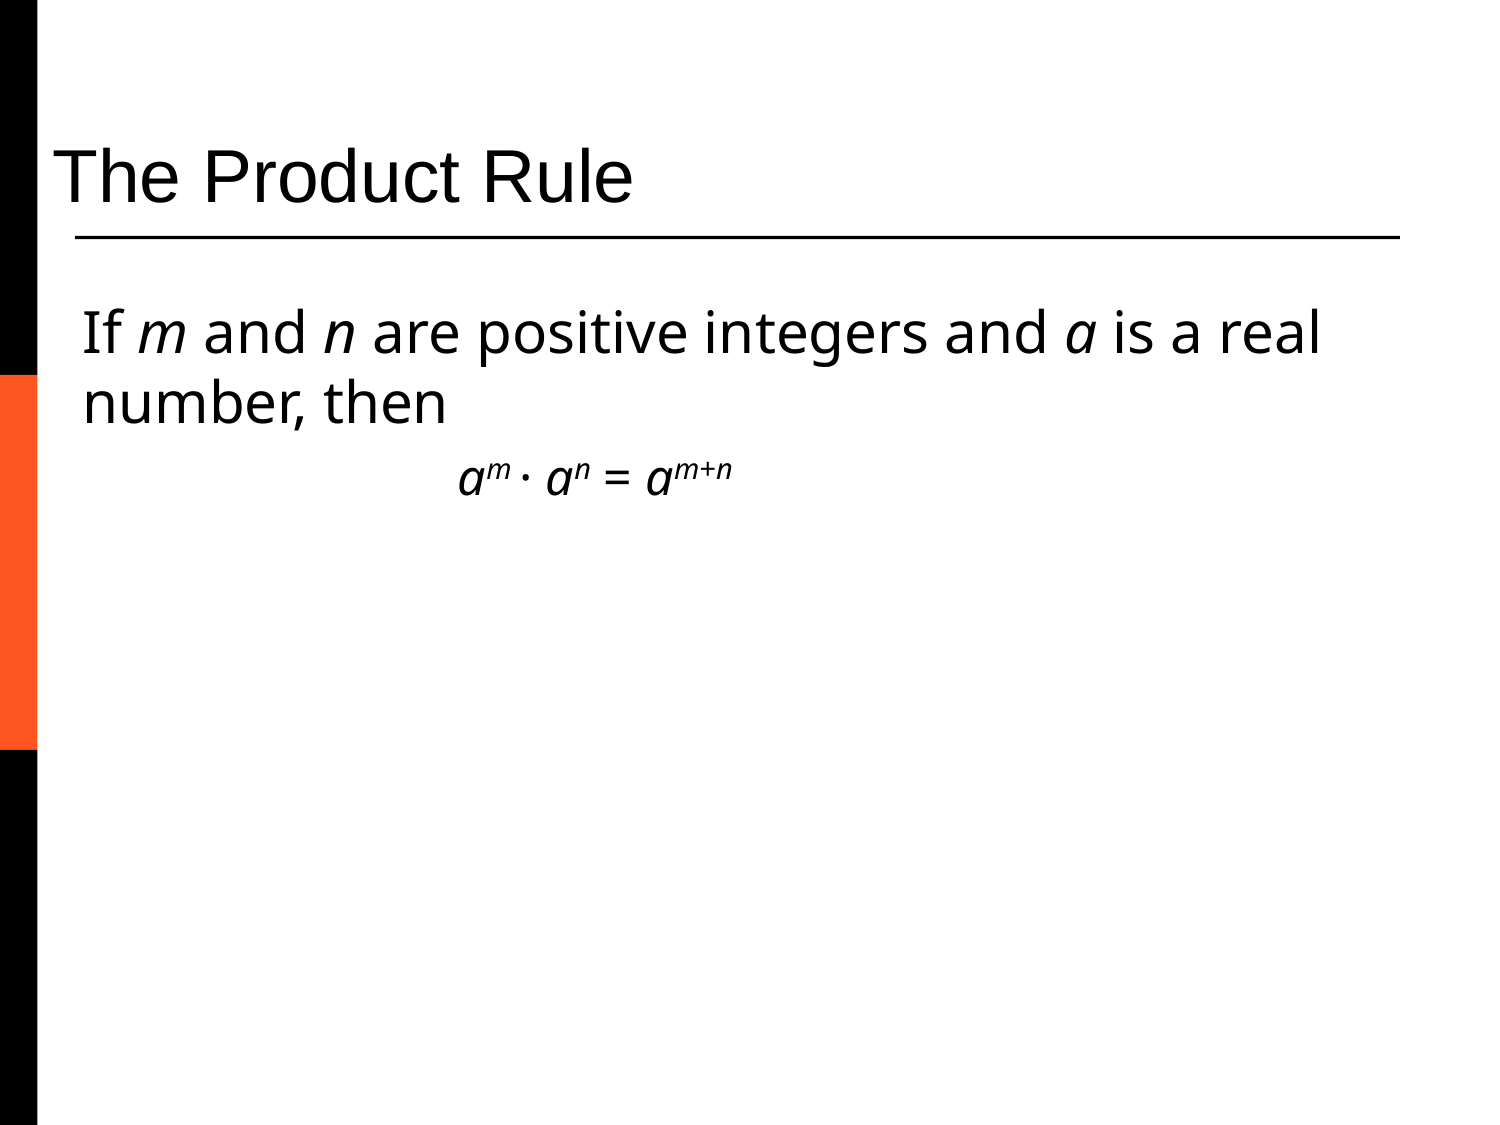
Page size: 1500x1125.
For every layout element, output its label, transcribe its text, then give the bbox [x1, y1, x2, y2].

title The Product Rule [37, 125, 1500, 225]
list If m and n are positive integers and a is a real number, then am · an = am+n [67, 287, 1343, 500]
